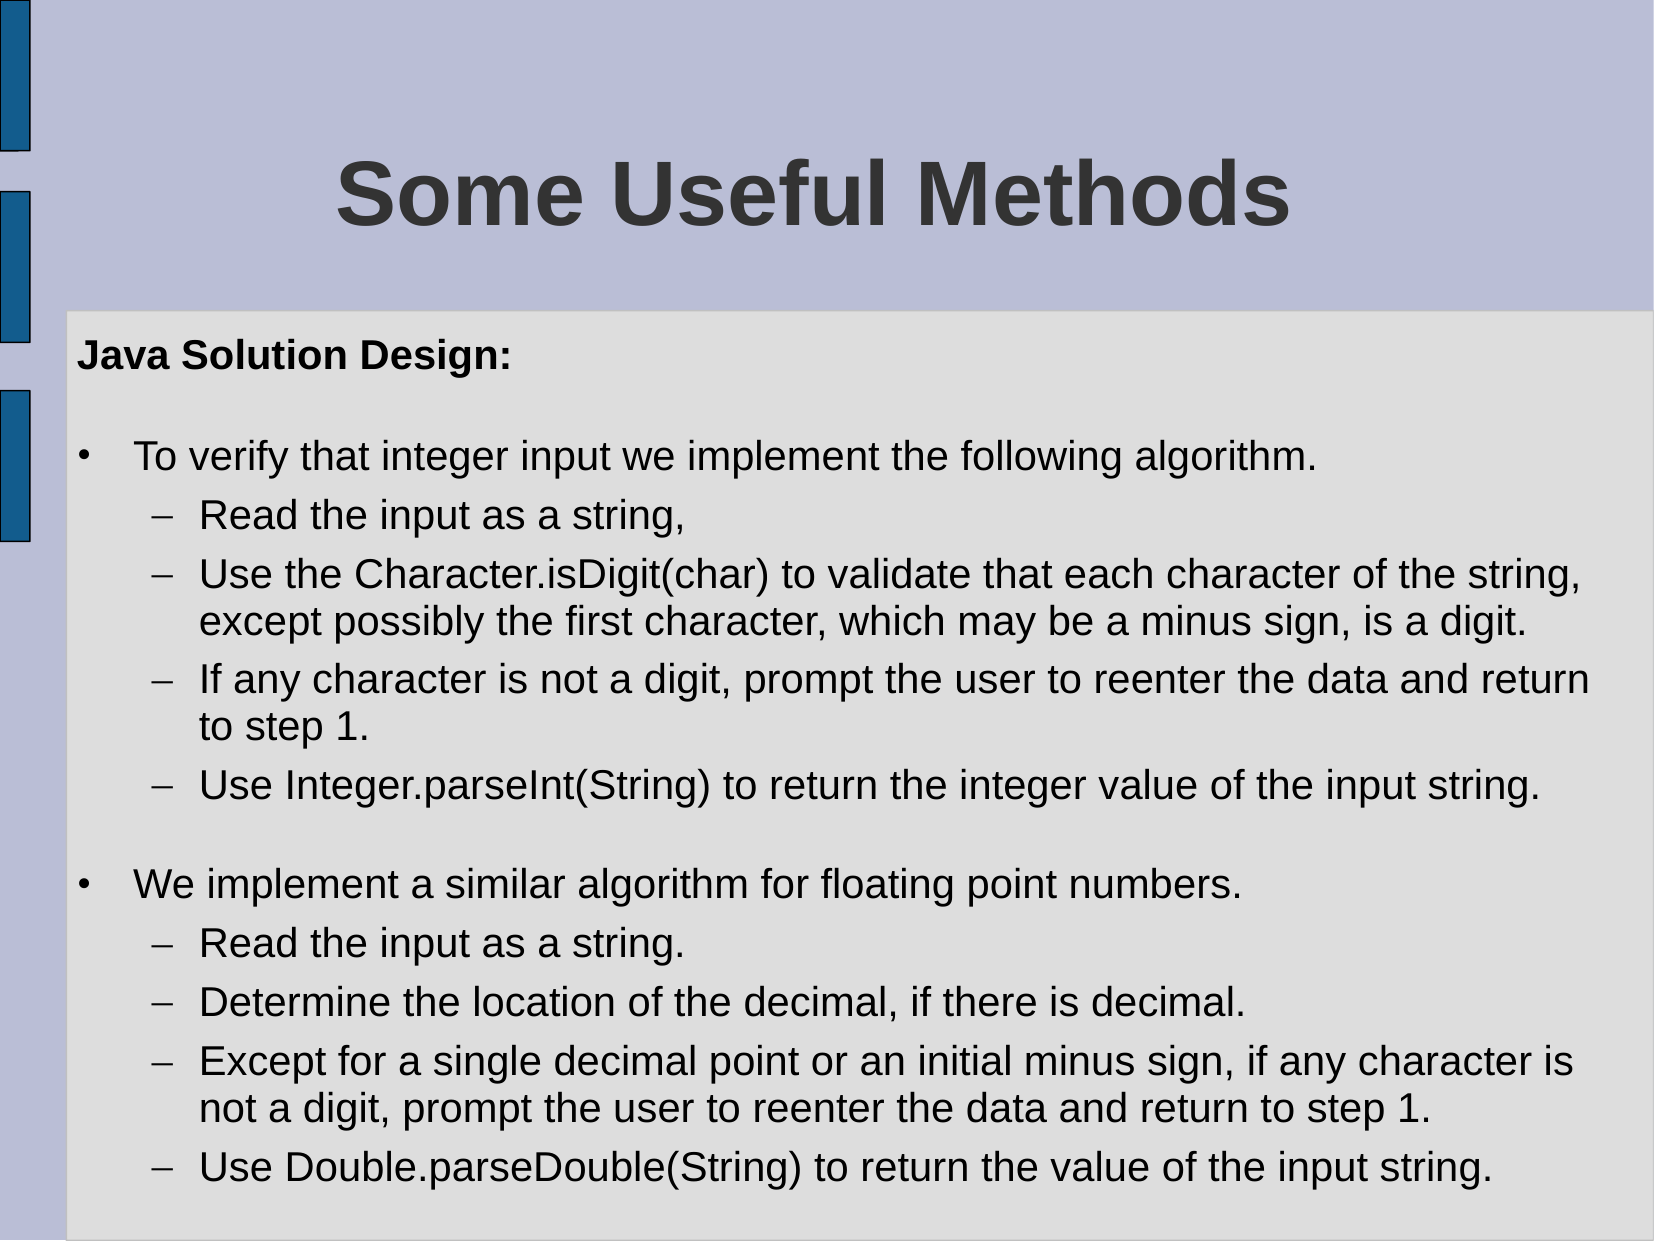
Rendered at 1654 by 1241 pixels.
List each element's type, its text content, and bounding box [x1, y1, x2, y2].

title Some Useful Methods [121, 90, 1534, 298]
list Java Solution Design: To verify that integer input we implement the following algorithm. Read the input as a string, Use the Character.isDigit(char) to validate that each character of the string, except possibly the first character, which may be a minus sign, is a digit. If any character is not a digit, prompt the user to reenter the data and return to step 1. Use Integer.parseInt(String) to return the integer value of the input string. We implement a similar algorithm for floating point numbers. Read the input as a string. Determine the location of the decimal, if there is decimal. Except for a single decimal point or an initial minus sign, if any character is not a digit, prompt the user to reenter the data and return to step 1. Use Double.parseDouble(String) to return the value of the input string. [76, 332, 1615, 1196]
